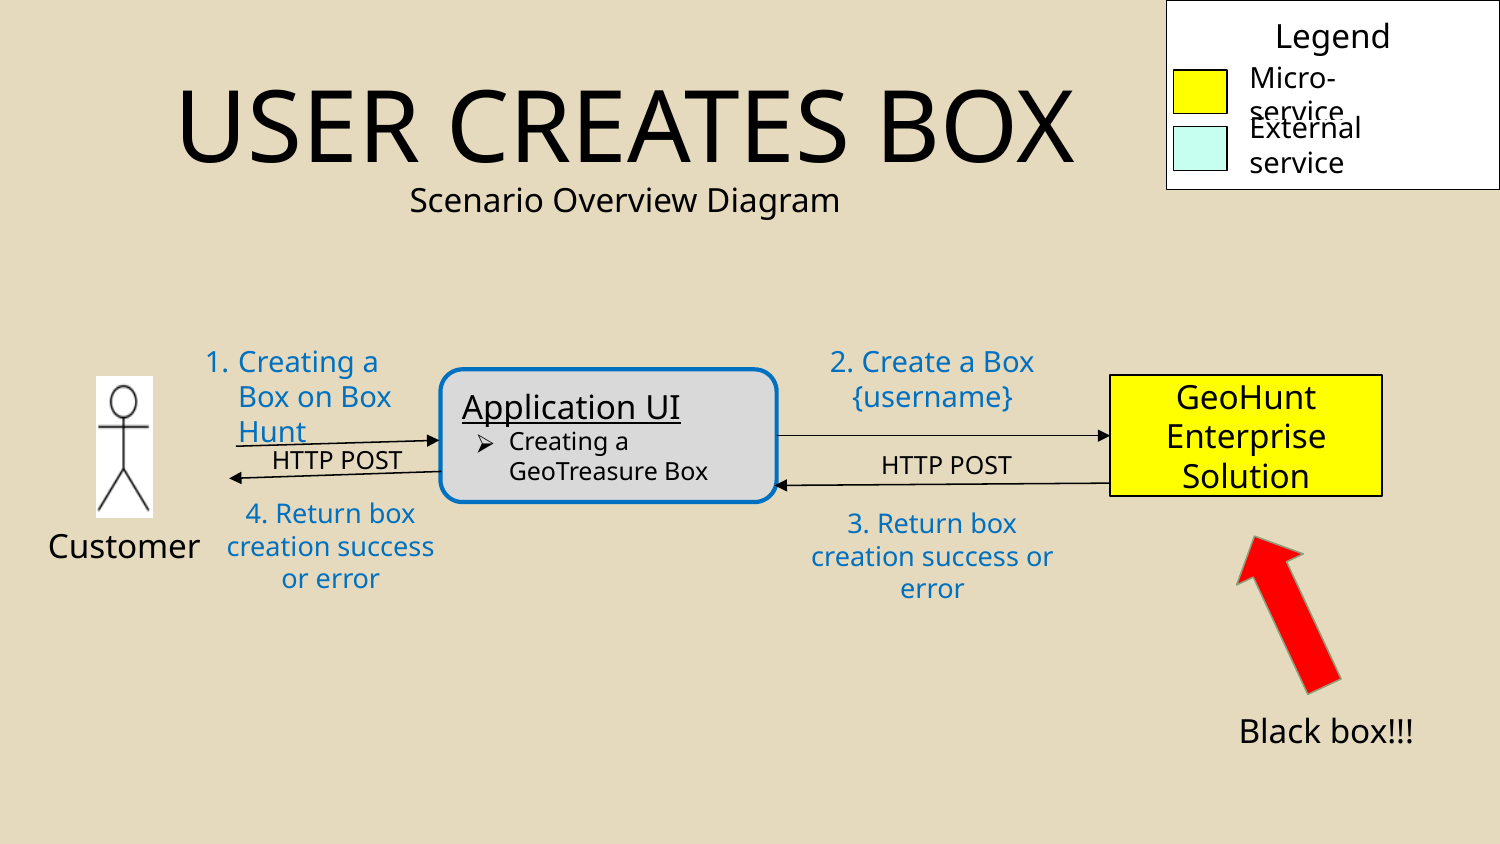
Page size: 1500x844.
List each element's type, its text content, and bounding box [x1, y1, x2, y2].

text_box Creating a Box on Box Hunt [148, 335, 451, 430]
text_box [774, 482, 1111, 486]
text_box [228, 470, 442, 480]
text_box GeoHunt Enterprise Solution [1110, 375, 1383, 497]
text_box 2. Create a Box {username} [812, 335, 1053, 430]
text_box 4. Return box creation success or error [210, 489, 451, 564]
text_box HTTP POST [837, 445, 1056, 481]
text_box Customer [15, 517, 234, 592]
text_box 3. Return box creation success or error [781, 498, 1084, 574]
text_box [1166, 0, 1500, 190]
title USER CREATES BOX [0, 47, 1160, 142]
text_box [1236, 536, 1342, 695]
text_box Application UI Creating a GeoTreasure Box [440, 369, 777, 503]
text_box Black box!!! [1190, 702, 1463, 777]
text_box Scenario Overview Diagram [327, 171, 924, 247]
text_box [235, 438, 440, 449]
picture [95, 376, 153, 518]
text_box HTTP POST [228, 436, 447, 483]
